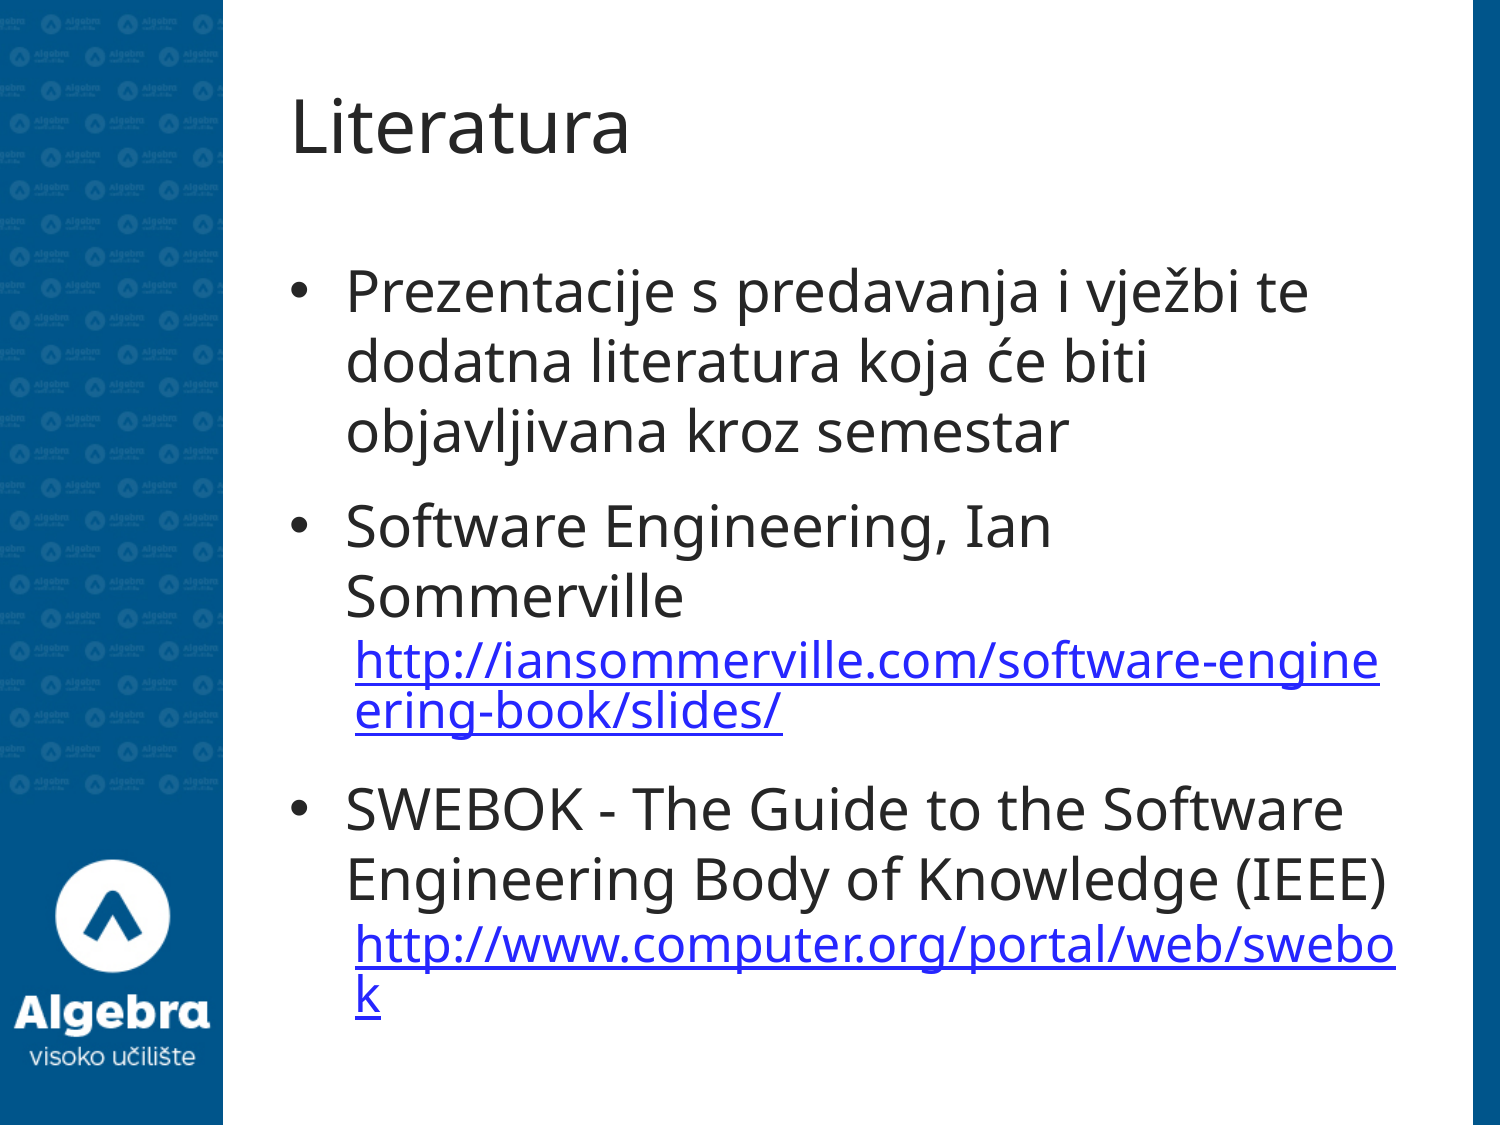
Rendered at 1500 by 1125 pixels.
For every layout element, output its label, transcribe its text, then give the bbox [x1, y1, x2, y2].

picture [1473, 0, 1500, 1125]
list Prezentacije s predavanja i vježbi te dodatna literatura koja će biti objavljivana kroz semestar Software Engineering, Ian Sommerville http://iansommerville.com/software-engineering-book/slides/ SWEBOK - The Guide to the Software Engineering Body of Knowledge (IEEE) http://www.computer.org/portal/web/swebok [274, 246, 1422, 1090]
picture [0, 0, 223, 1125]
title Literatura [274, 44, 1422, 204]
